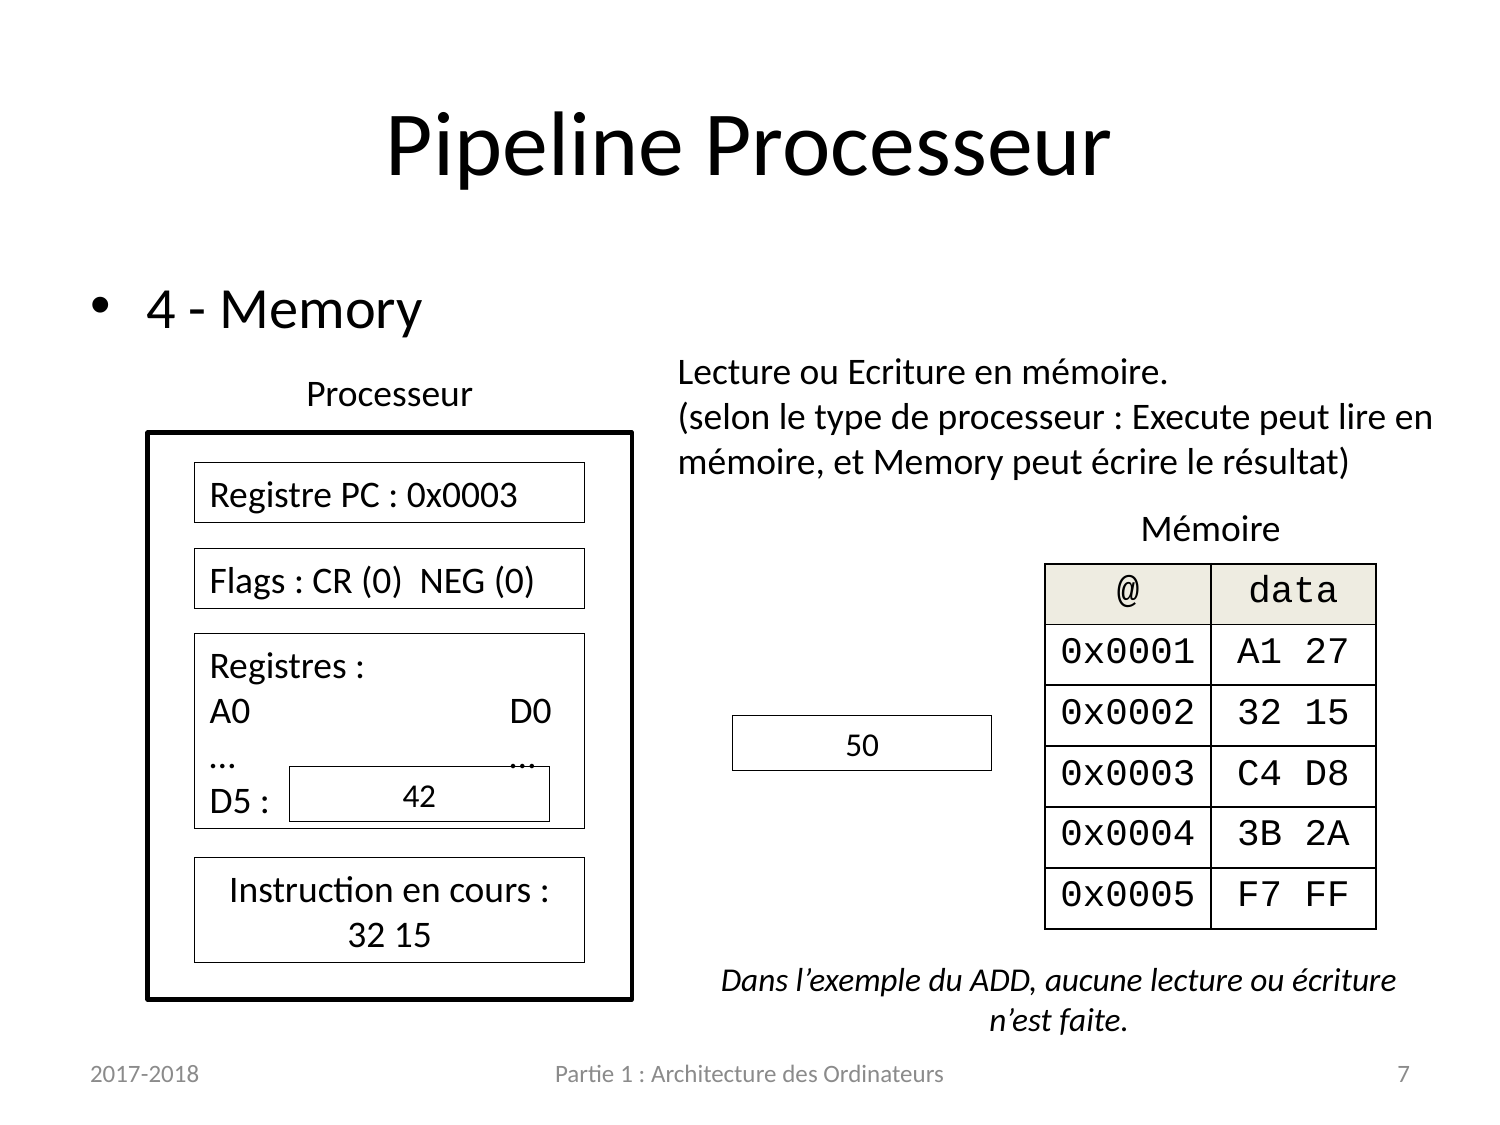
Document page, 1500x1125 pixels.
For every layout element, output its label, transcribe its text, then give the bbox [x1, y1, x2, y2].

text_box Mémoire [1045, 496, 1377, 557]
table_header @ [1046, 565, 1210, 624]
text_box Lecture ou Ecriture en mémoire. (selon le type de processeur : Execute peut lire en mémoire, et Memory peut écrire le résultat) [662, 340, 1459, 490]
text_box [147, 361, 633, 1000]
table_cell A1 27 [1212, 625, 1375, 684]
table_cell 0x0004 [1046, 808, 1210, 867]
footer Partie 1 : Architecture des Ordinateurs [512, 1042, 988, 1103]
table_cell 0x0002 [1046, 686, 1210, 745]
table_header data [1212, 565, 1375, 624]
slide_number 7 [1074, 1042, 1425, 1103]
text_box 50 [732, 715, 992, 771]
list 4 - Memory [75, 262, 1425, 1005]
table_cell 0x0003 [1046, 747, 1210, 806]
table_cell F7 FF [1212, 869, 1375, 928]
table_cell 3B 2A [1212, 808, 1375, 867]
table_cell 0x0001 [1046, 625, 1210, 684]
title Pipeline Processeur [75, 45, 1425, 233]
table_cell 32 15 [1212, 686, 1375, 745]
table_cell C4 D8 [1212, 747, 1375, 806]
slide_number 2017-2018 [75, 1042, 425, 1103]
text_box Dans l’exemple du ADD, aucune lecture ou écriture n’est faite. [702, 950, 1416, 1046]
table_cell 0x0005 [1046, 869, 1210, 928]
